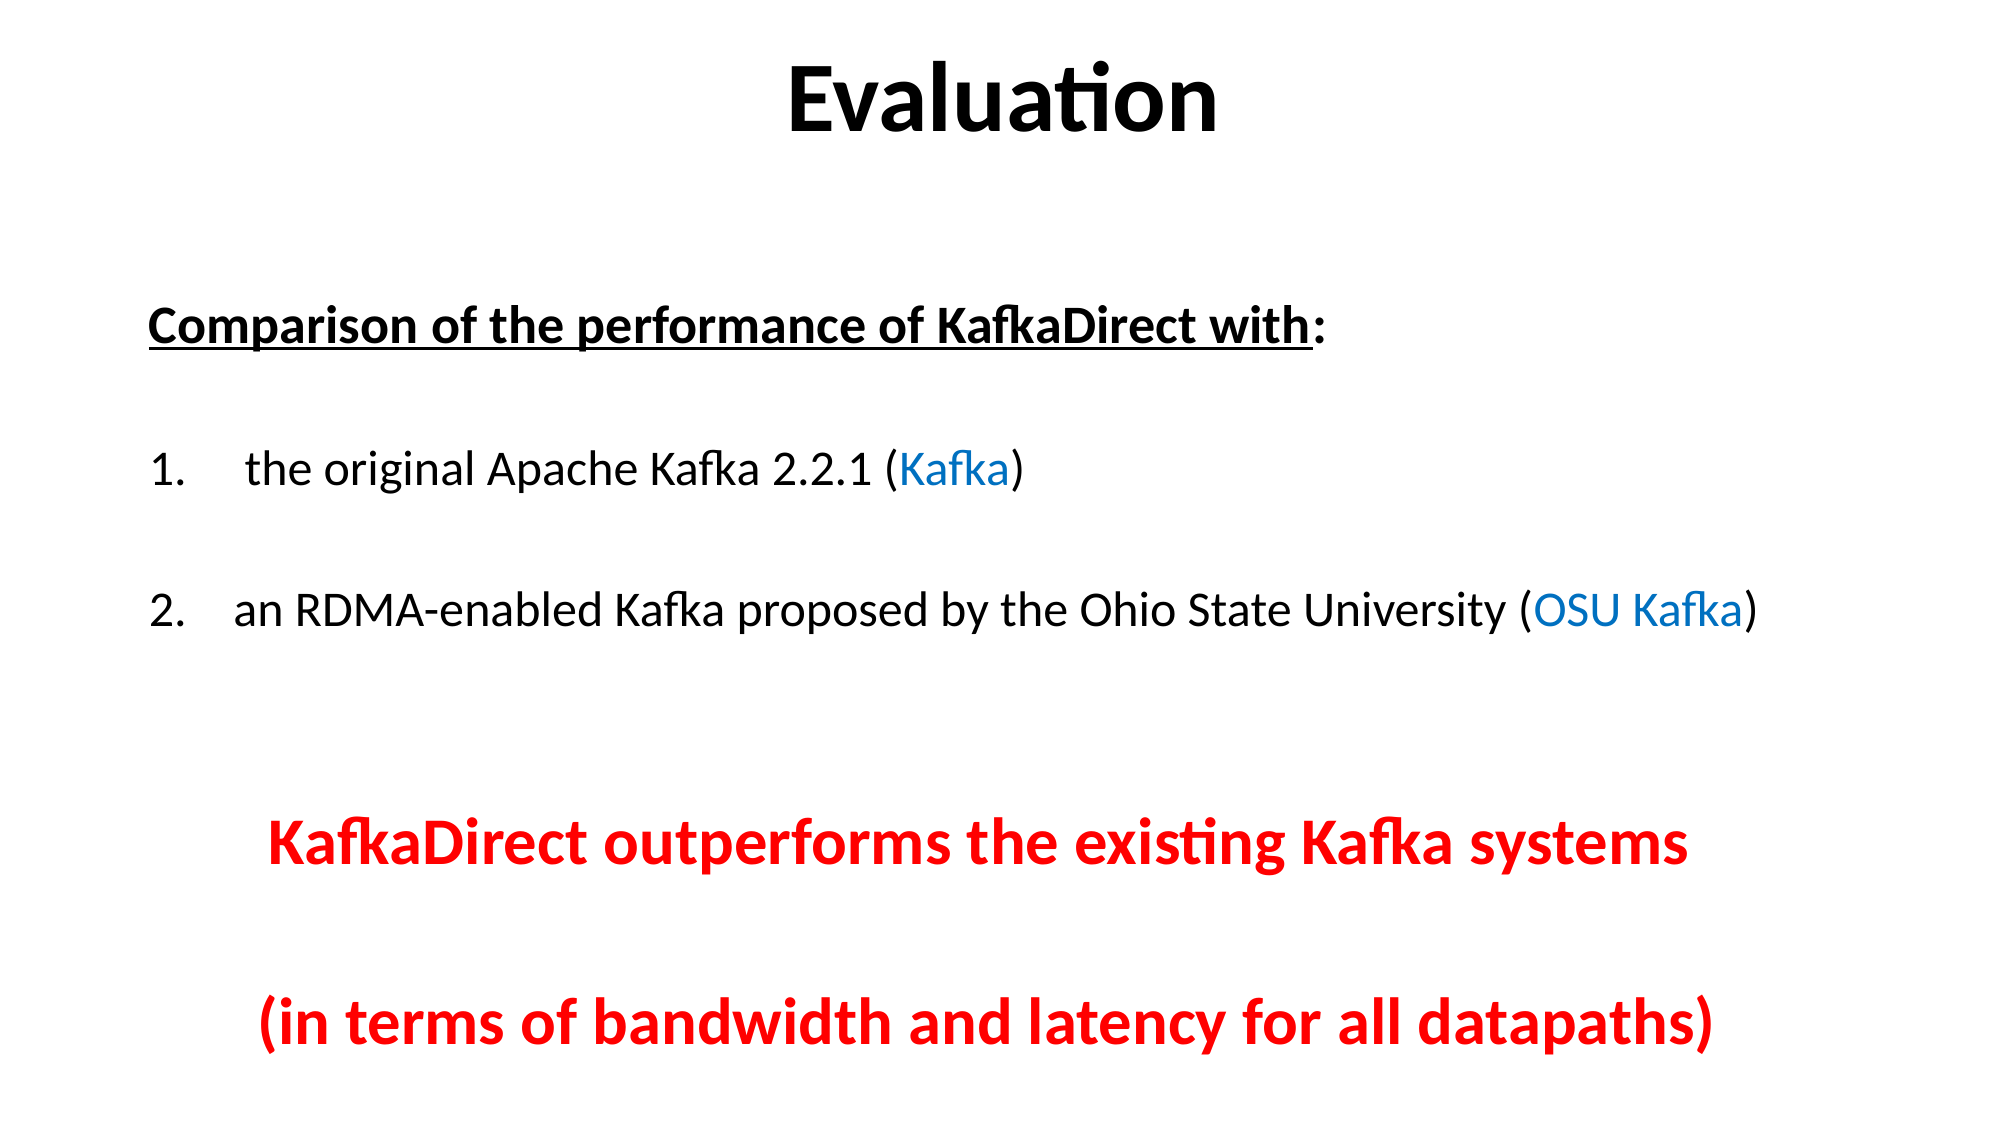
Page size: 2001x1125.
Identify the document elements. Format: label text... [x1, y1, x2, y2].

list Evaluation [46, 37, 1961, 173]
text_box Comparison of the performance of KafkaDirect with: the original Apache Kafka 2.2.1 (Kafka) an RDMA-enabled Kafka proposed by the Ohio State University (OSU Kafka) KafkaDirect outperforms the existing Kafka systems (in terms of bandwidth and latency for all datapaths) [133, 216, 1841, 1045]
